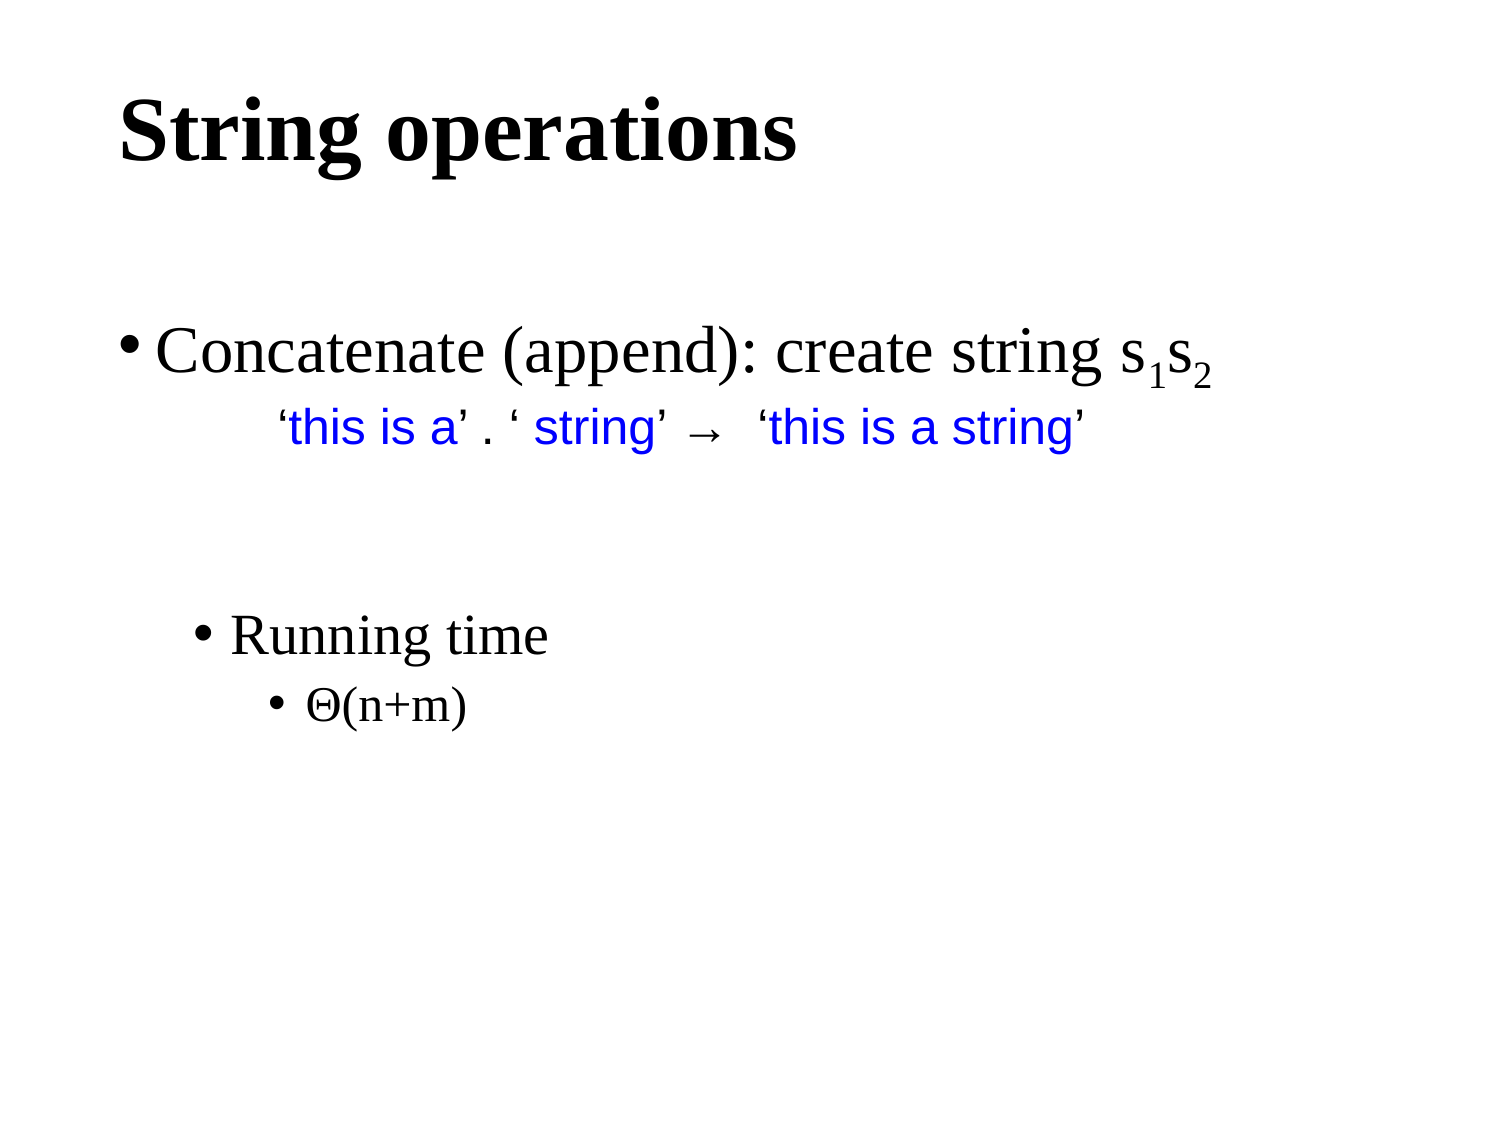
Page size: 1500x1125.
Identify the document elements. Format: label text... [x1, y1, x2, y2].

title String operations [103, 22, 1397, 240]
list Concatenate (append): create string s1s2 Running time Θ(n+m) [103, 299, 1397, 1014]
text_box ‘this is a’ . ‘ string’ → ‘this is a string’ [262, 387, 1125, 463]
